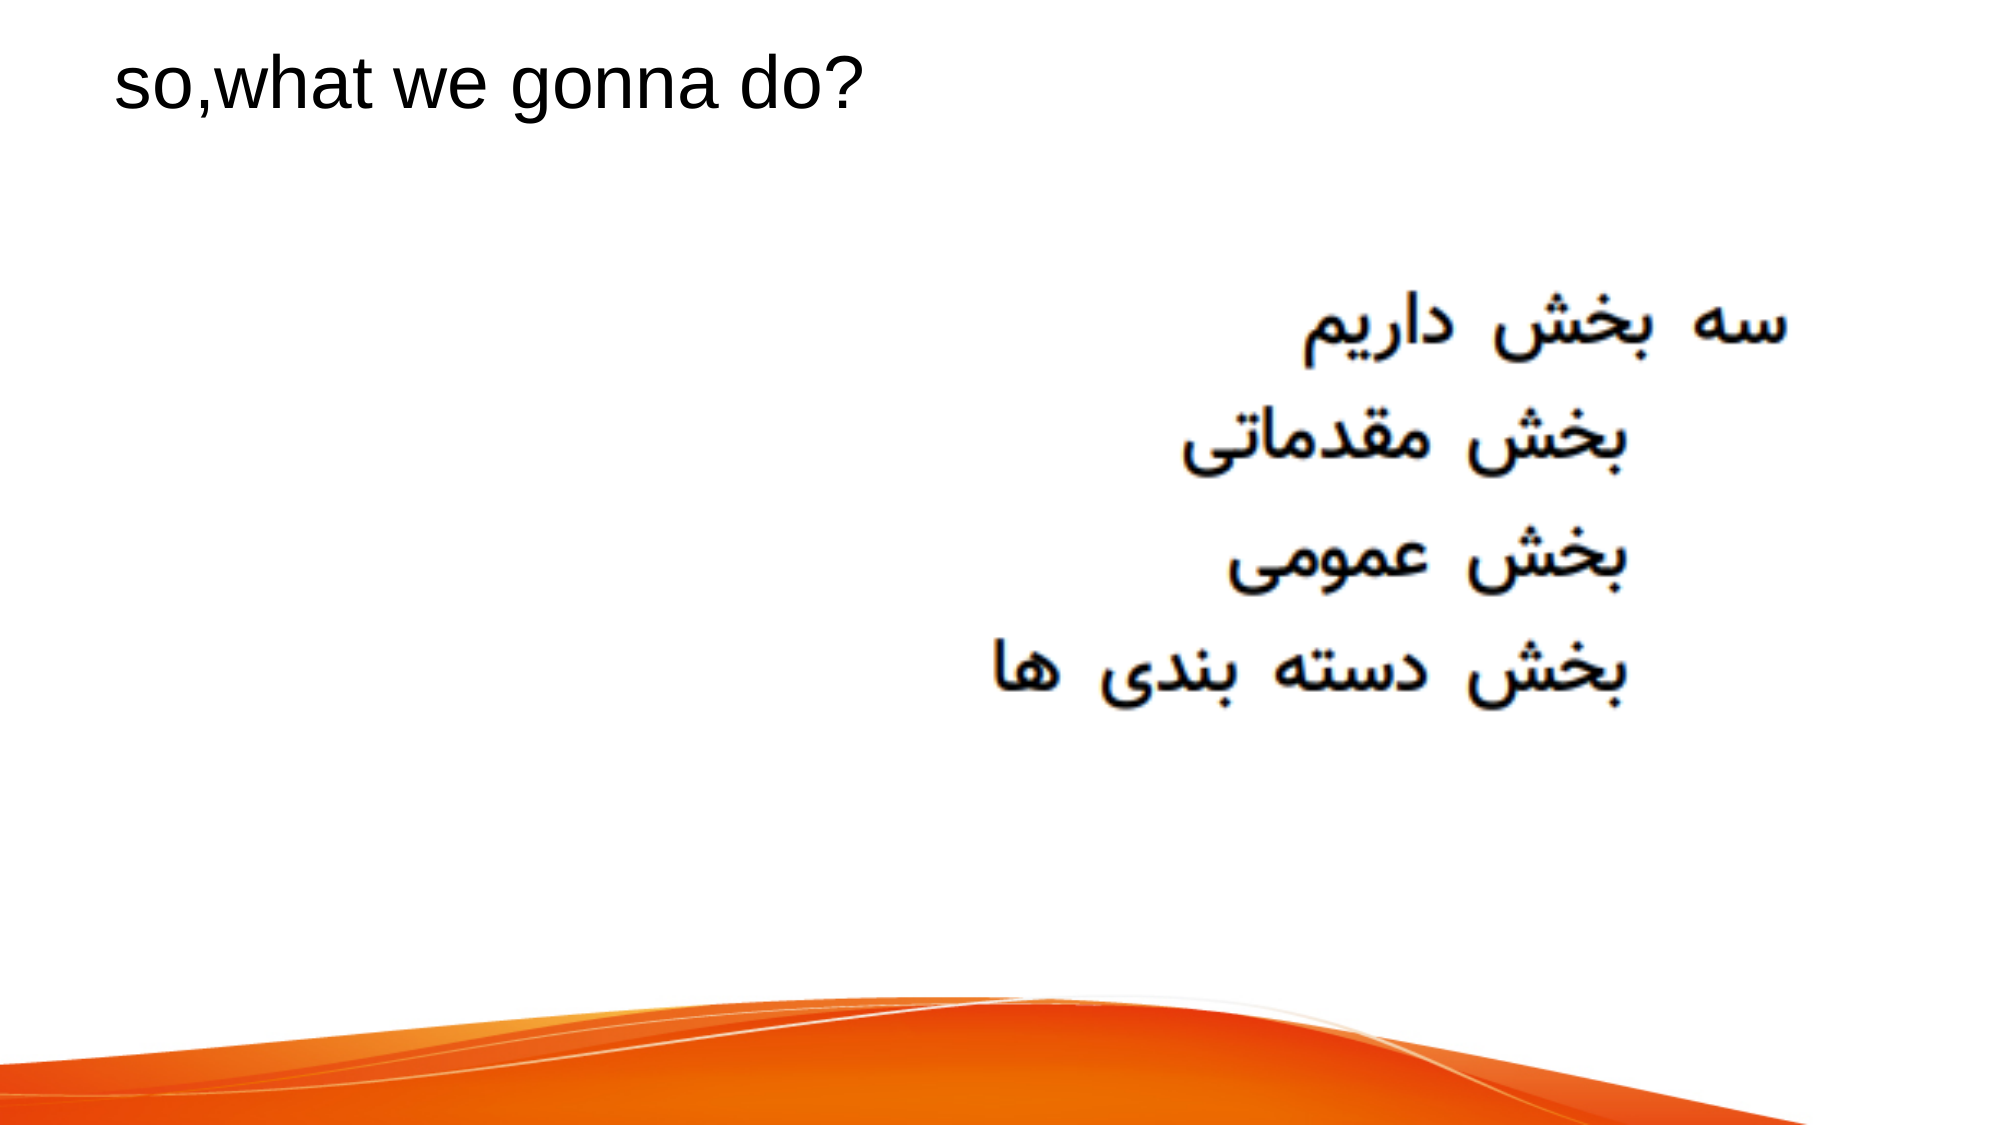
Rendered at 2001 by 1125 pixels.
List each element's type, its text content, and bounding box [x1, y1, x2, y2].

picture [0, 0, 2000, 1125]
title so,what we gonna do? [99, 30, 1901, 127]
